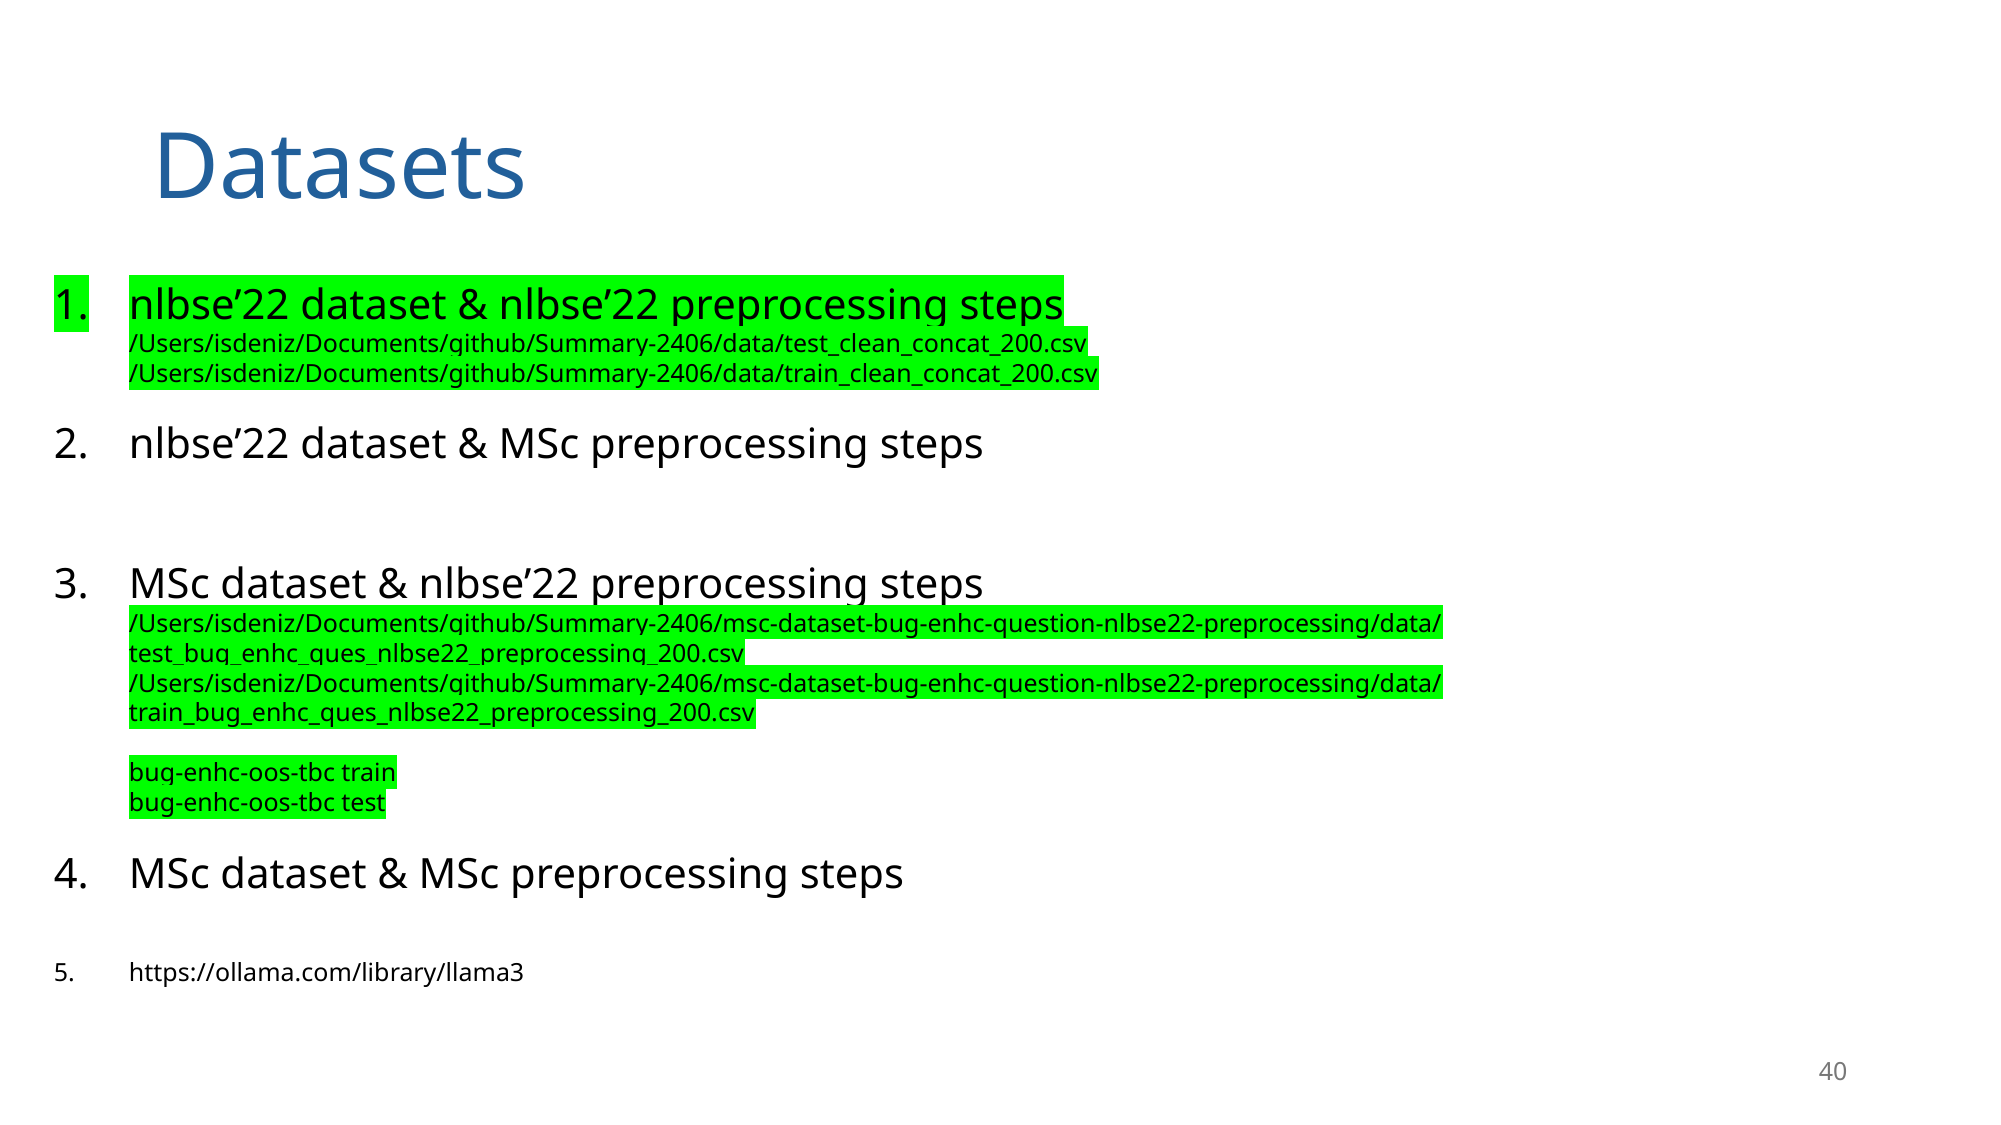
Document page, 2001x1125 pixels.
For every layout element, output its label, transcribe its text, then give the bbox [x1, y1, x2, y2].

slide_number 39 [1412, 1042, 1863, 1103]
text_box nlbse’22 dataset & nlbse’22 preprocessing steps /Users/isdeniz/Documents/github/Summary-2406/data/test_clean_concat_200.csv /Users/isdeniz/Documents/github/Summary-2406/data/train_clean_concat_200.csv nlbse’22 dataset & MSc preprocessing steps MSc dataset & nlbse’22 preprocessing steps /Users/isdeniz/Documents/github/Summary-2406/msc-dataset-bug-enhc-question-nlbse22-preprocessing/data/test_bug_enhc_ques_nlbse22_preprocessing_200.csv /Users/isdeniz/Documents/github/Summary-2406/msc-dataset-bug-enhc-question-nlbse22-preprocessing/data/train_bug_enhc_ques_nlbse22_preprocessing_200.csv bug-enhc-oos-tbc train bug-enhc-oos-tbc test MSc dataset & MSc preprocessing steps https://ollama.com/library/llama3 [39, 270, 1961, 1084]
title Datasets [137, 59, 1863, 278]
